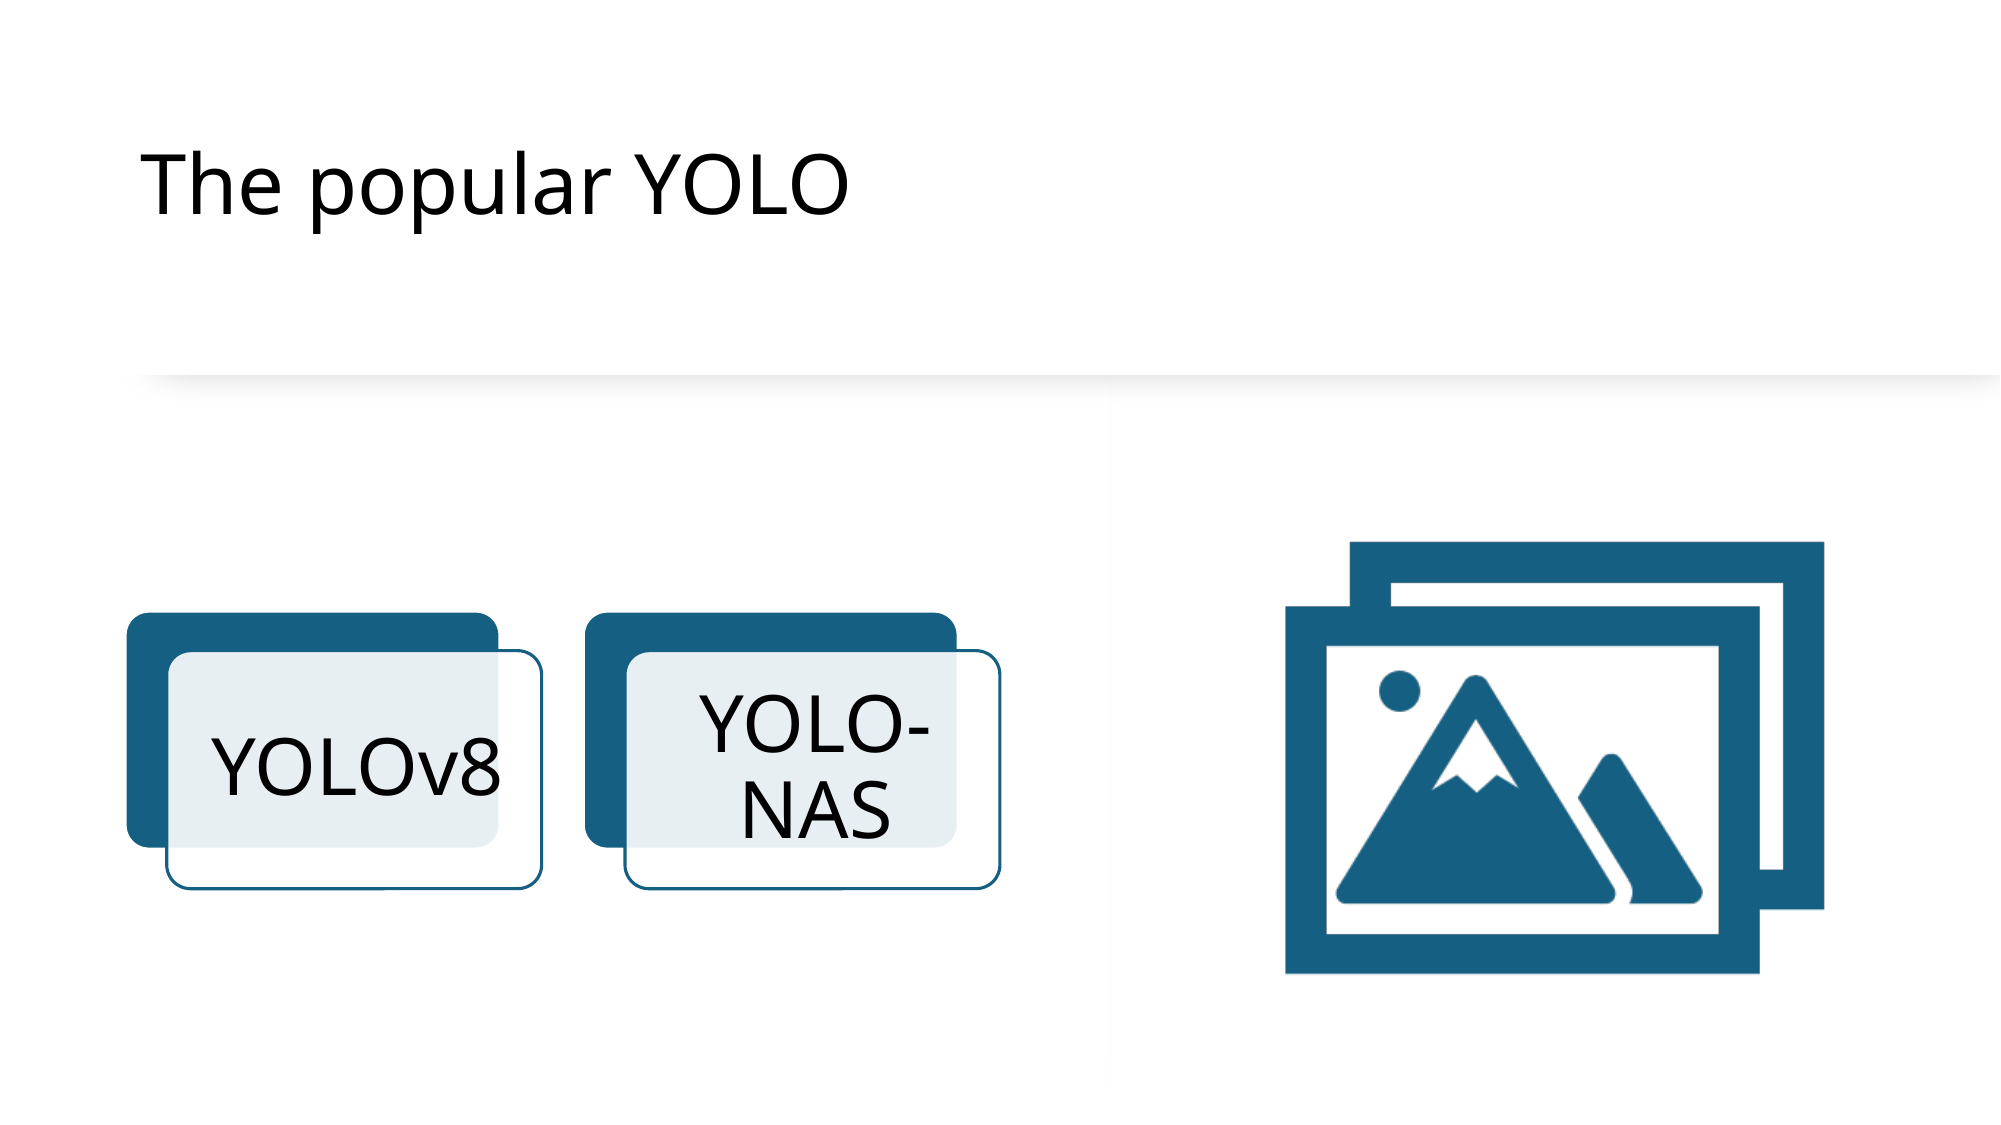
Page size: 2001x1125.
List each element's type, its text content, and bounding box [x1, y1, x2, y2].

title The popular YOLO [124, 76, 1840, 299]
text_box [0, 376, 1111, 1125]
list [124, 483, 1001, 1016]
picture [1277, 468, 1840, 1031]
text_box [0, 0, 2000, 376]
text_box [1111, 389, 2000, 1125]
